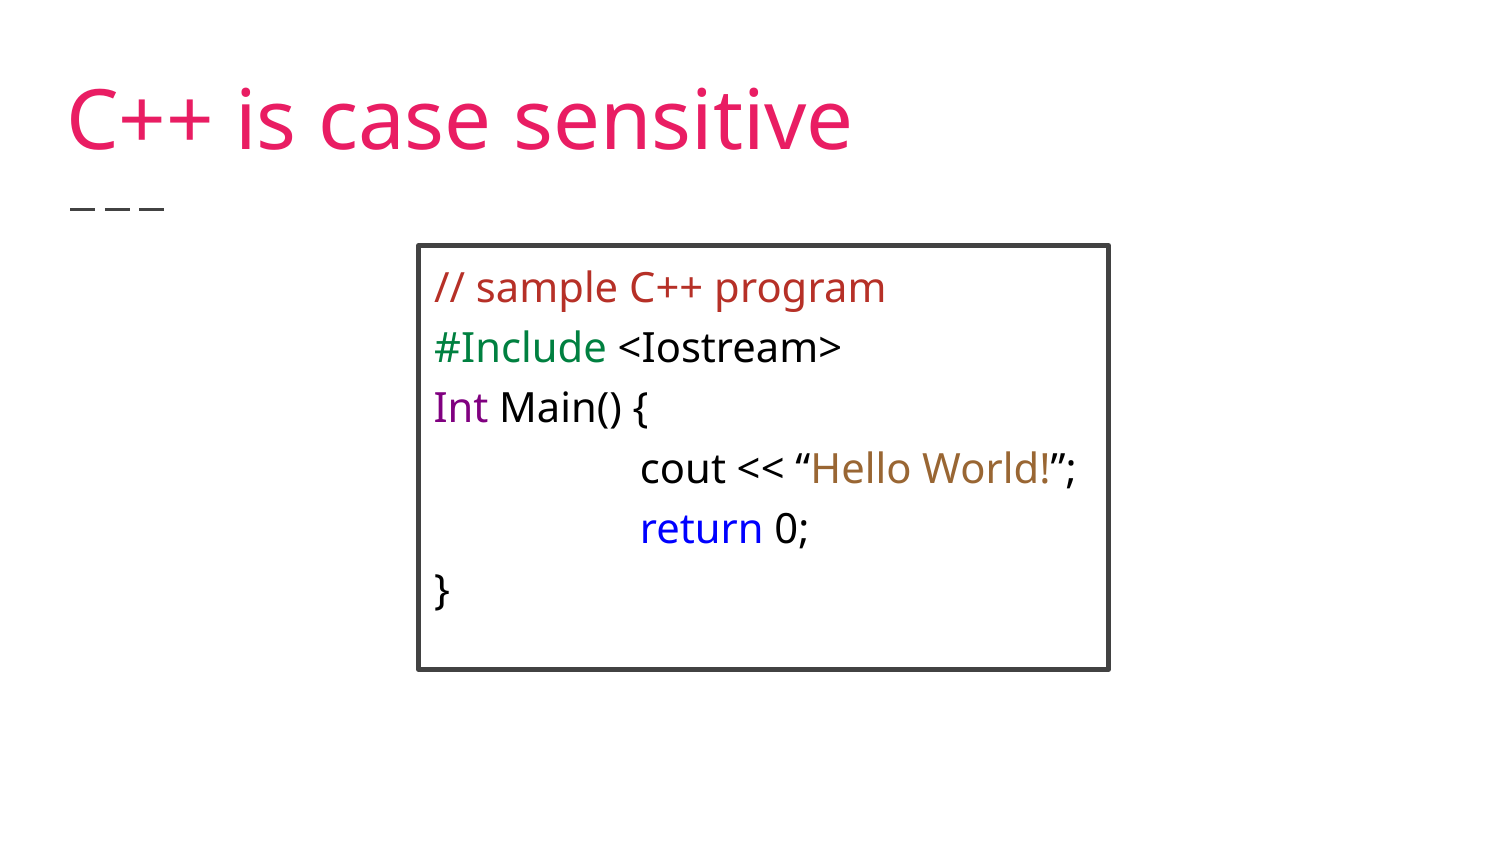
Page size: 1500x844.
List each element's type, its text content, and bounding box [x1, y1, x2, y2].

list // sample C++ program #Include <Iostream> Int Main() { cout << “Hello World!”; return 0; } [418, 245, 1109, 670]
title C++ is case sensitive [51, 61, 1449, 182]
